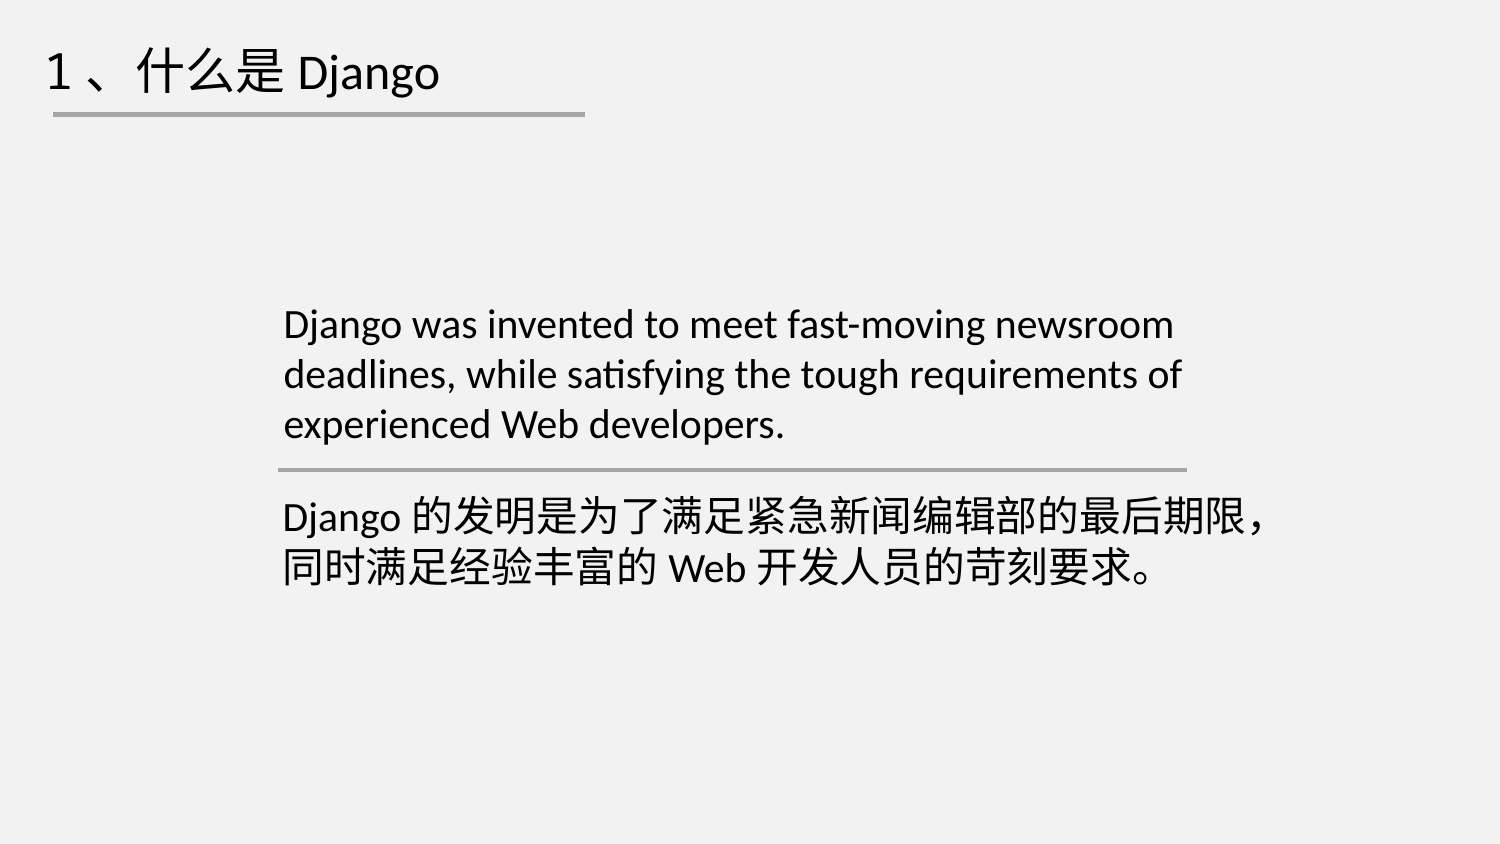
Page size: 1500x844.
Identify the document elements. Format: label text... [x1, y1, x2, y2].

text_box Django was invented to meet fast-moving newsroom deadlines, while satisfying the tough requirements of experienced Web developers. [268, 289, 1223, 454]
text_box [41, 31, 585, 115]
text_box Django的发明是为了满足紧急新闻编辑部的最后期限， 同时满足经验丰富的Web开发人员的苛刻要求。 [267, 482, 1303, 598]
